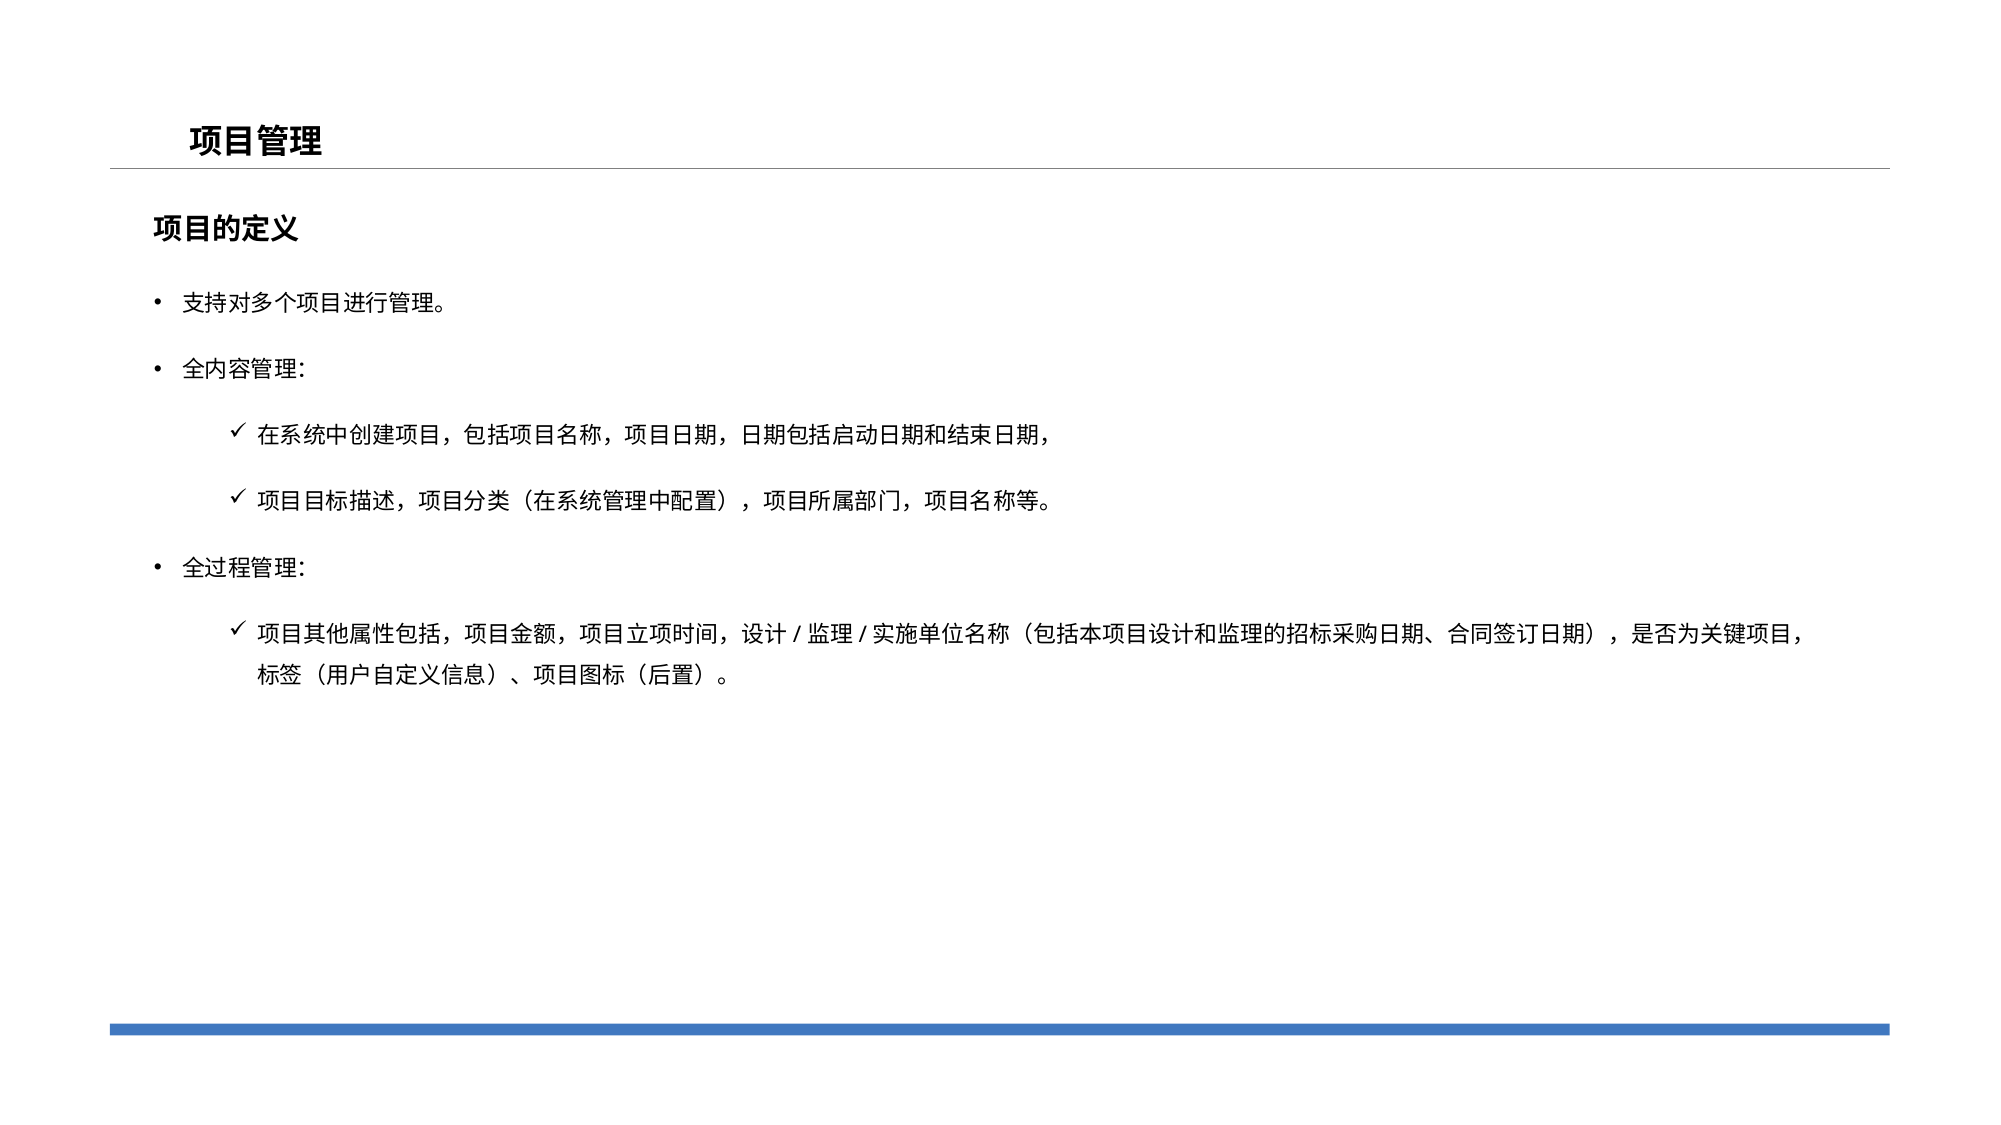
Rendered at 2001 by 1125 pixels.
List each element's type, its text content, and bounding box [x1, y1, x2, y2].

text_box 项目的定义 支持对多个项目进行管理。 全内容管理： 在系统中创建项目，包括项目名称，项目日期，日期包括启动日期和结束日期， 项目目标描述，项目分类（在系统管理中配置），项目所属部门，项目名称等。 全过程管理： 项目其他属性包括，项目金额，项目立项时间，设计/监理/实施单位名称（包括本项目设计和监理的招标采购日期、合同签订日期），是否为关键项目，标签（用户自定义信息）、项目图标（后置）。 [139, 186, 1808, 762]
text_box 项目管理 [100, 92, 338, 168]
